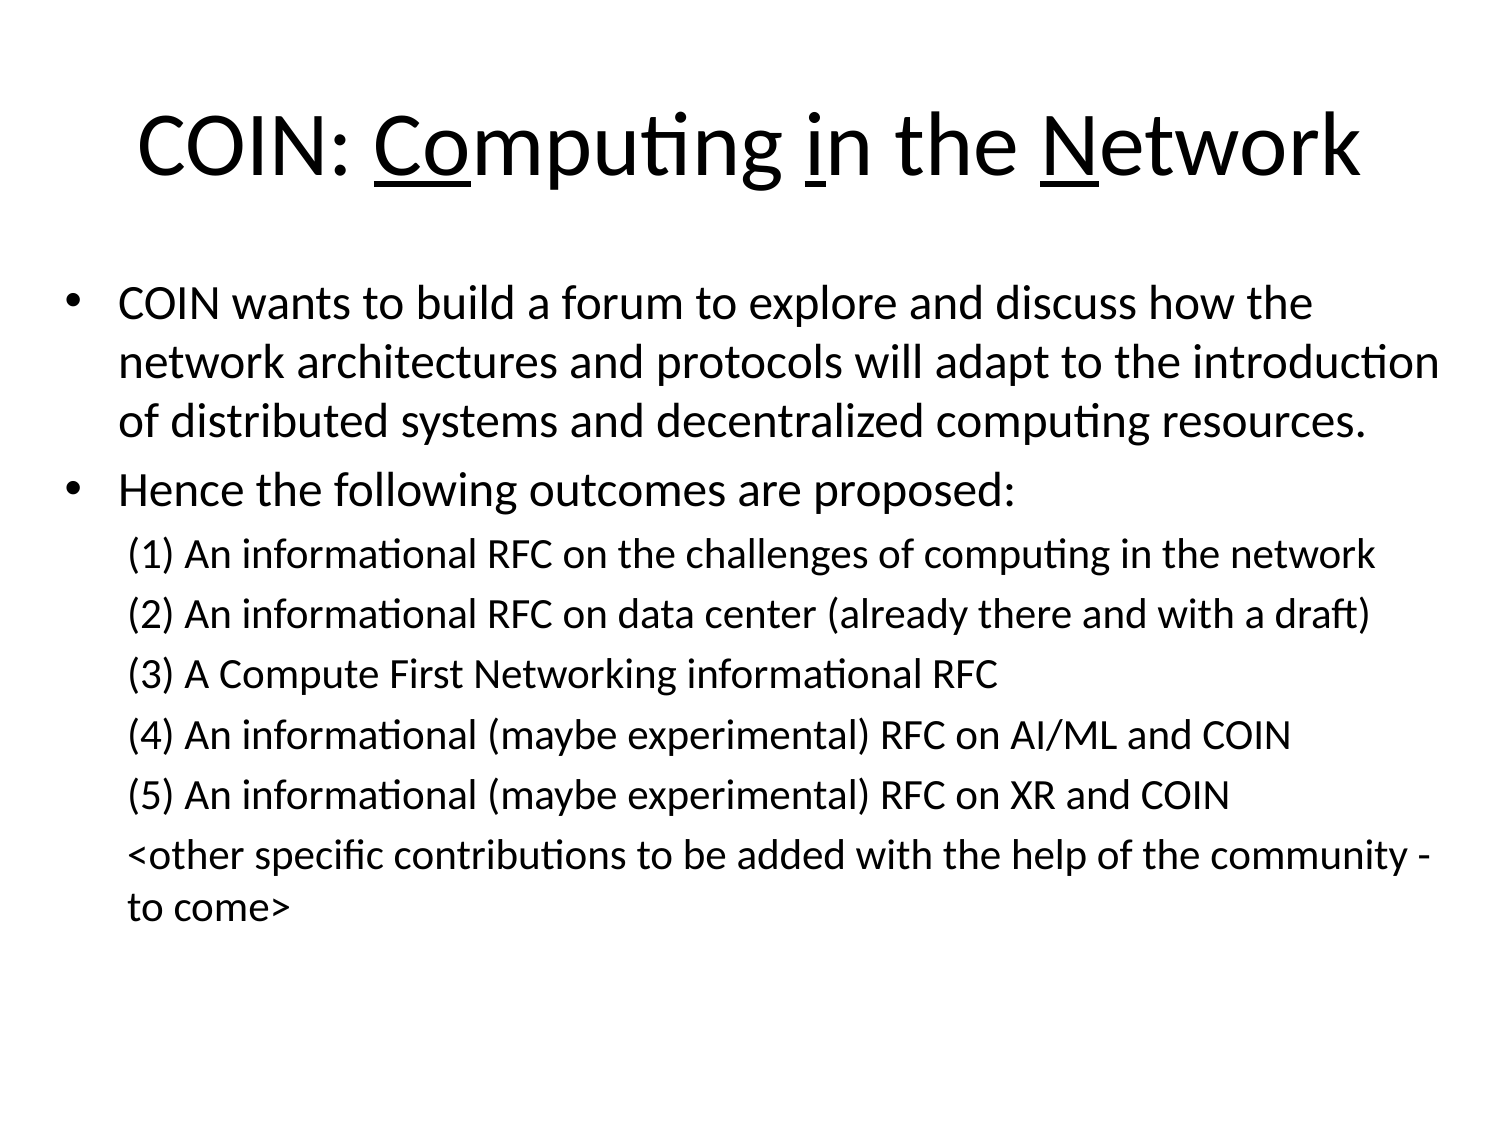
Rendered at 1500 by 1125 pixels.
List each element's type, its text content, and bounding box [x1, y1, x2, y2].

title COIN: Computing in the Network [75, 45, 1425, 233]
list COIN wants to build a forum to explore and discuss how the network architectures and protocols will adapt to the introduction of distributed systems and decentralized computing resources. Hence the following outcomes are proposed: (1) An informational RFC on the challenges of computing in the network (2) An informational RFC on data center (already there and with a draft) (3) A Compute First Networking informational RFC (4) An informational (maybe experimental) RFC on AI/ML and COIN (5) An informational (maybe experimental) RFC on XR and COIN <other specific contributions to be added with the help of the community - to come> [49, 262, 1472, 1005]
